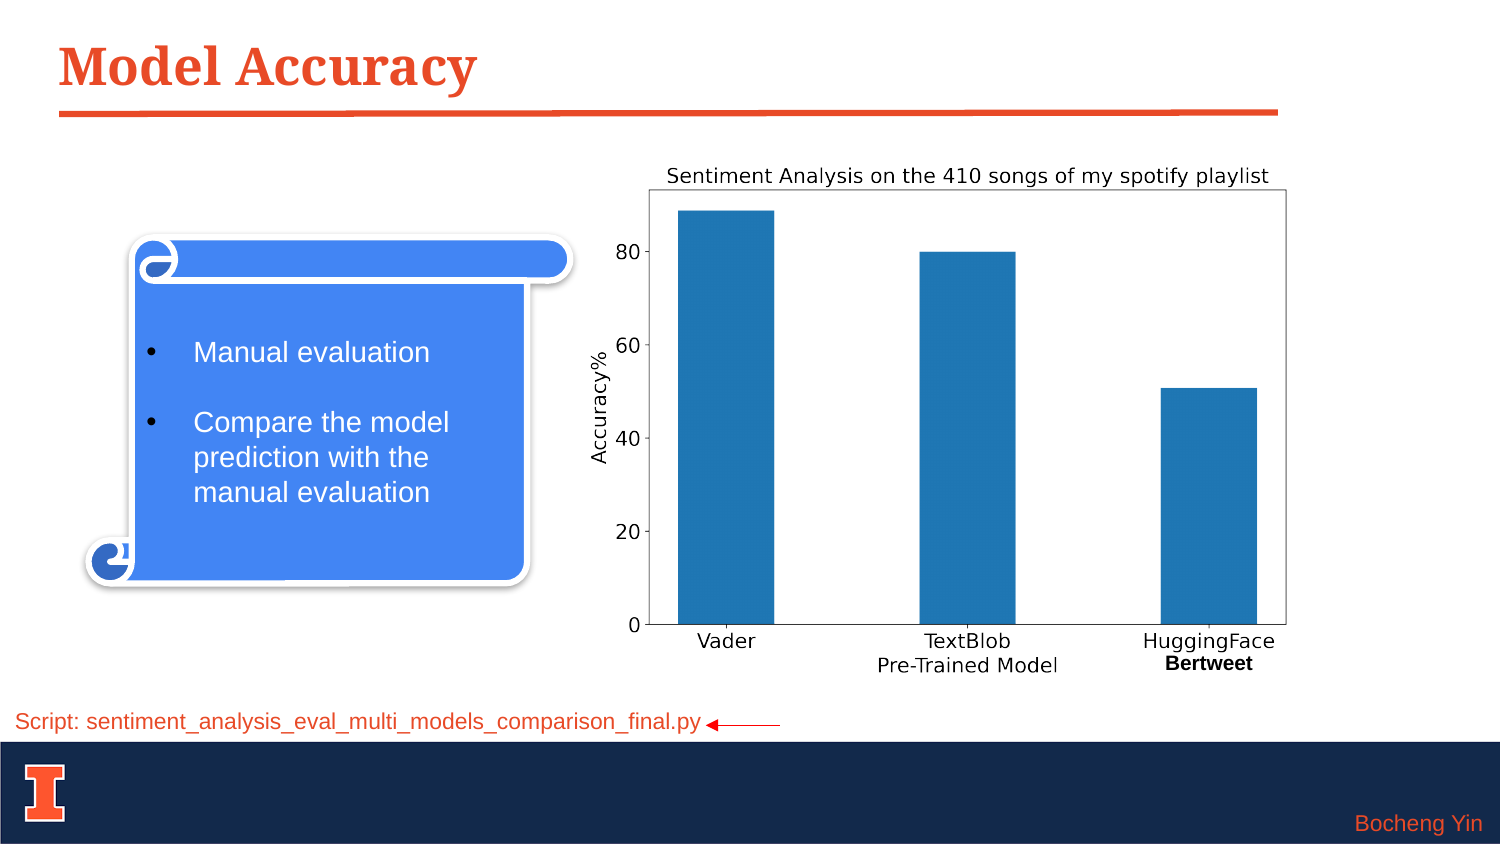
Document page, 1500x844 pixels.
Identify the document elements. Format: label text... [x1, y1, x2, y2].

text_box Bocheng Yin [1339, 800, 1499, 844]
text_box Script: sentiment_analysis_eval_multi_models_comparison_final.py [0, 699, 985, 742]
text_box Model Accuracy [43, 25, 1221, 113]
picture [0, 0, 1500, 844]
text_box Manual evaluation Compare the model prediction with the manual evaluation [85, 234, 574, 587]
